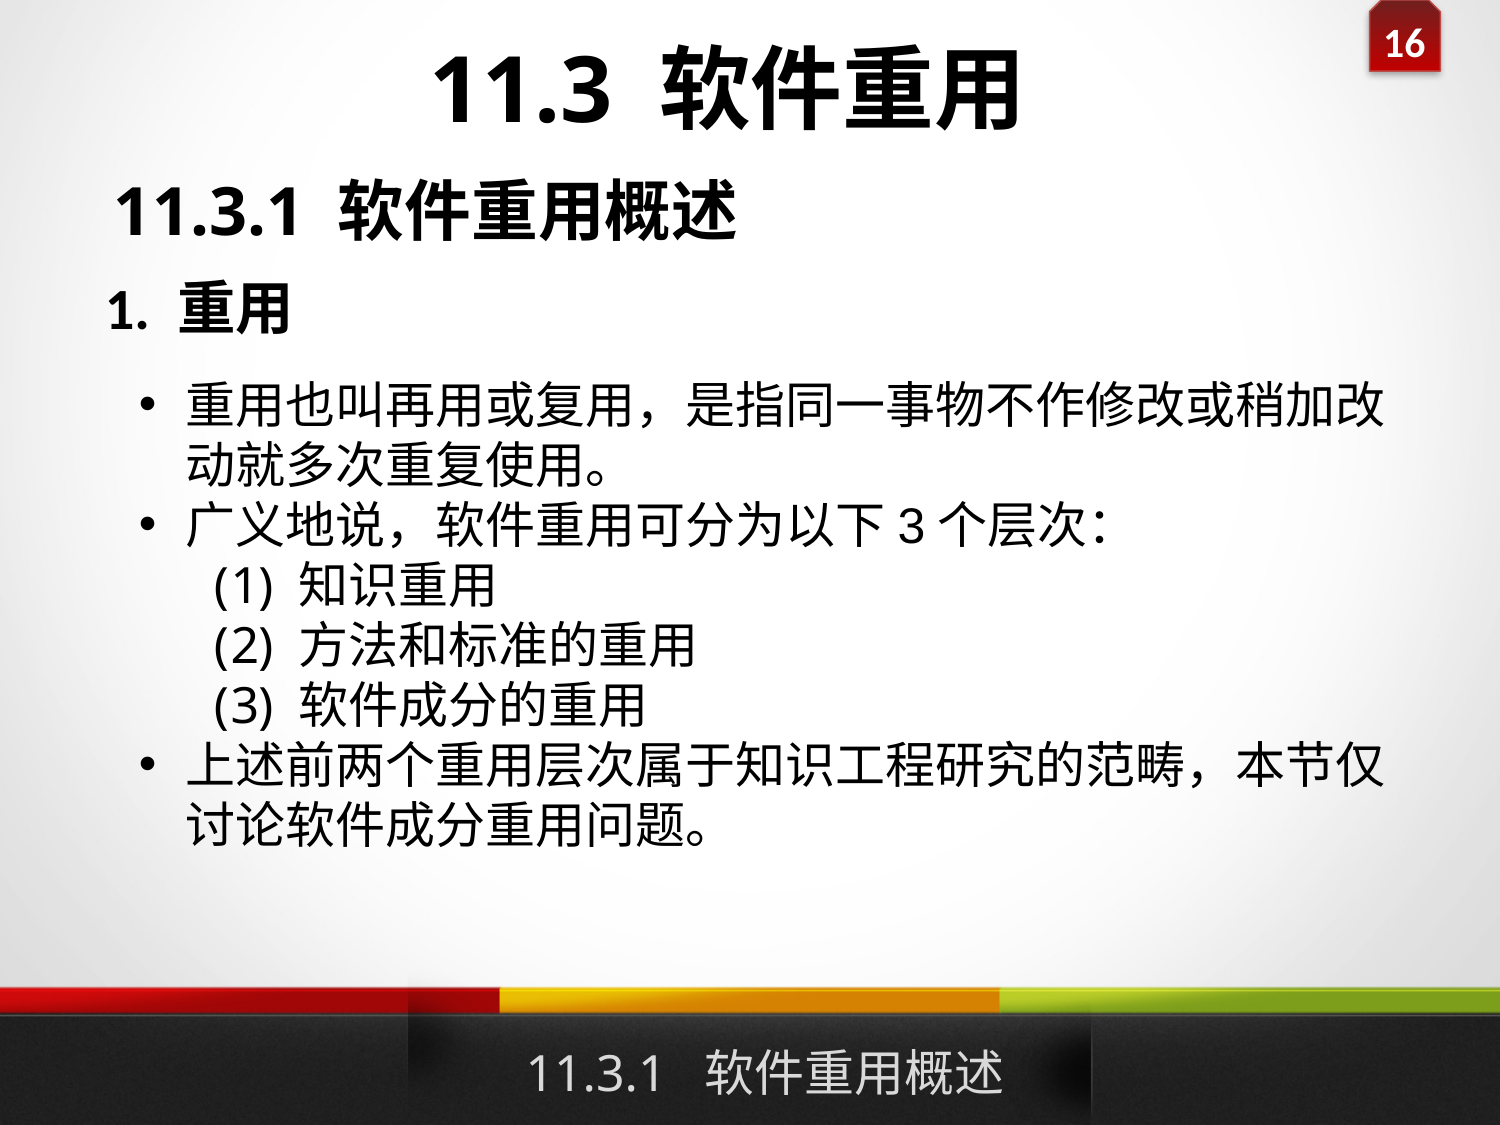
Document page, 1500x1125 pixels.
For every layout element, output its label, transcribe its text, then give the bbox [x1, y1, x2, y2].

text_box 11.3.1 软件重用概述 [458, 1032, 1073, 1111]
picture [0, 0, 1500, 1125]
text_box 11.3 软件重用 [41, 0, 1392, 173]
text_box 1. 重用 [90, 264, 1441, 364]
title 11.3.1 软件重用概述 [90, 173, 763, 247]
text_box 重用也叫再用或复用，是指同一事物不作修改或稍加改动就多次重复使用。 广义地说，软件重用可分为以下3个层次： 知识重用 方法和标准的重用 软件成分的重用 上述前两个重用层次属于知识工程研究的范畴，本节仅讨论软件成分重用问题。 [123, 366, 1439, 861]
